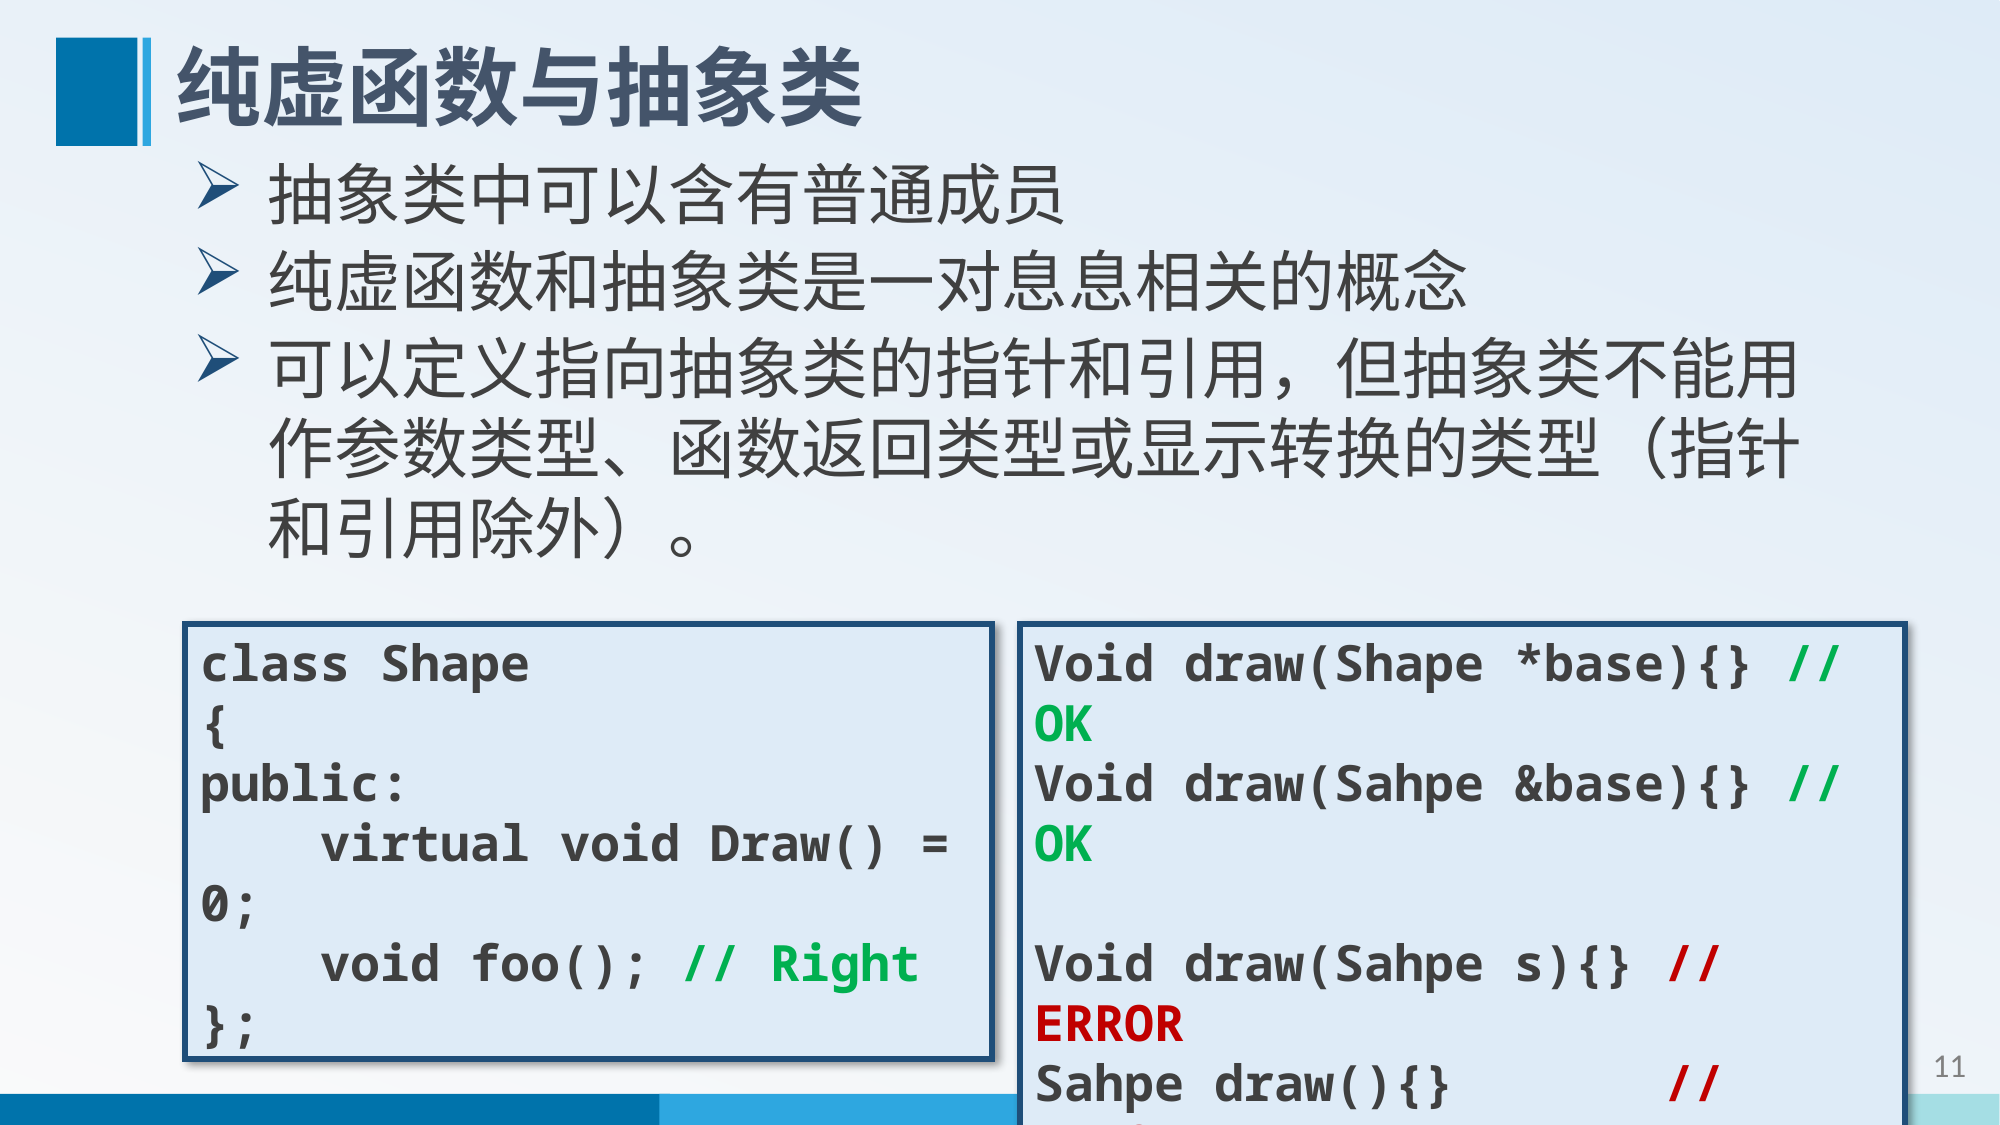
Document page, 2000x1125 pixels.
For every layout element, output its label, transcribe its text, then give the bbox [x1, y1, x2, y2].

text_box class Shape { public: virtual void Draw() = 0; void foo(); // Right }; [184, 623, 993, 1060]
text_box Void draw(Shape *base){} // OK Void draw(Sahpe &base){} // OK Void draw(Sahpe s){} // ERROR Sahpe draw(){} // ERROR (Sahpe)derived; // ERROR [1019, 623, 1906, 1125]
text_box 抽象类中可以含有普通成员 纯虚函数和抽象类是一对息息相关的概念 可以定义指向抽象类的指针和引用，但抽象类不能用作参数类型、函数返回类型或显示转换的类型（指针和引用除外）。 [85, 145, 1819, 584]
title 纯虚函数与抽象类 [160, 37, 1791, 145]
